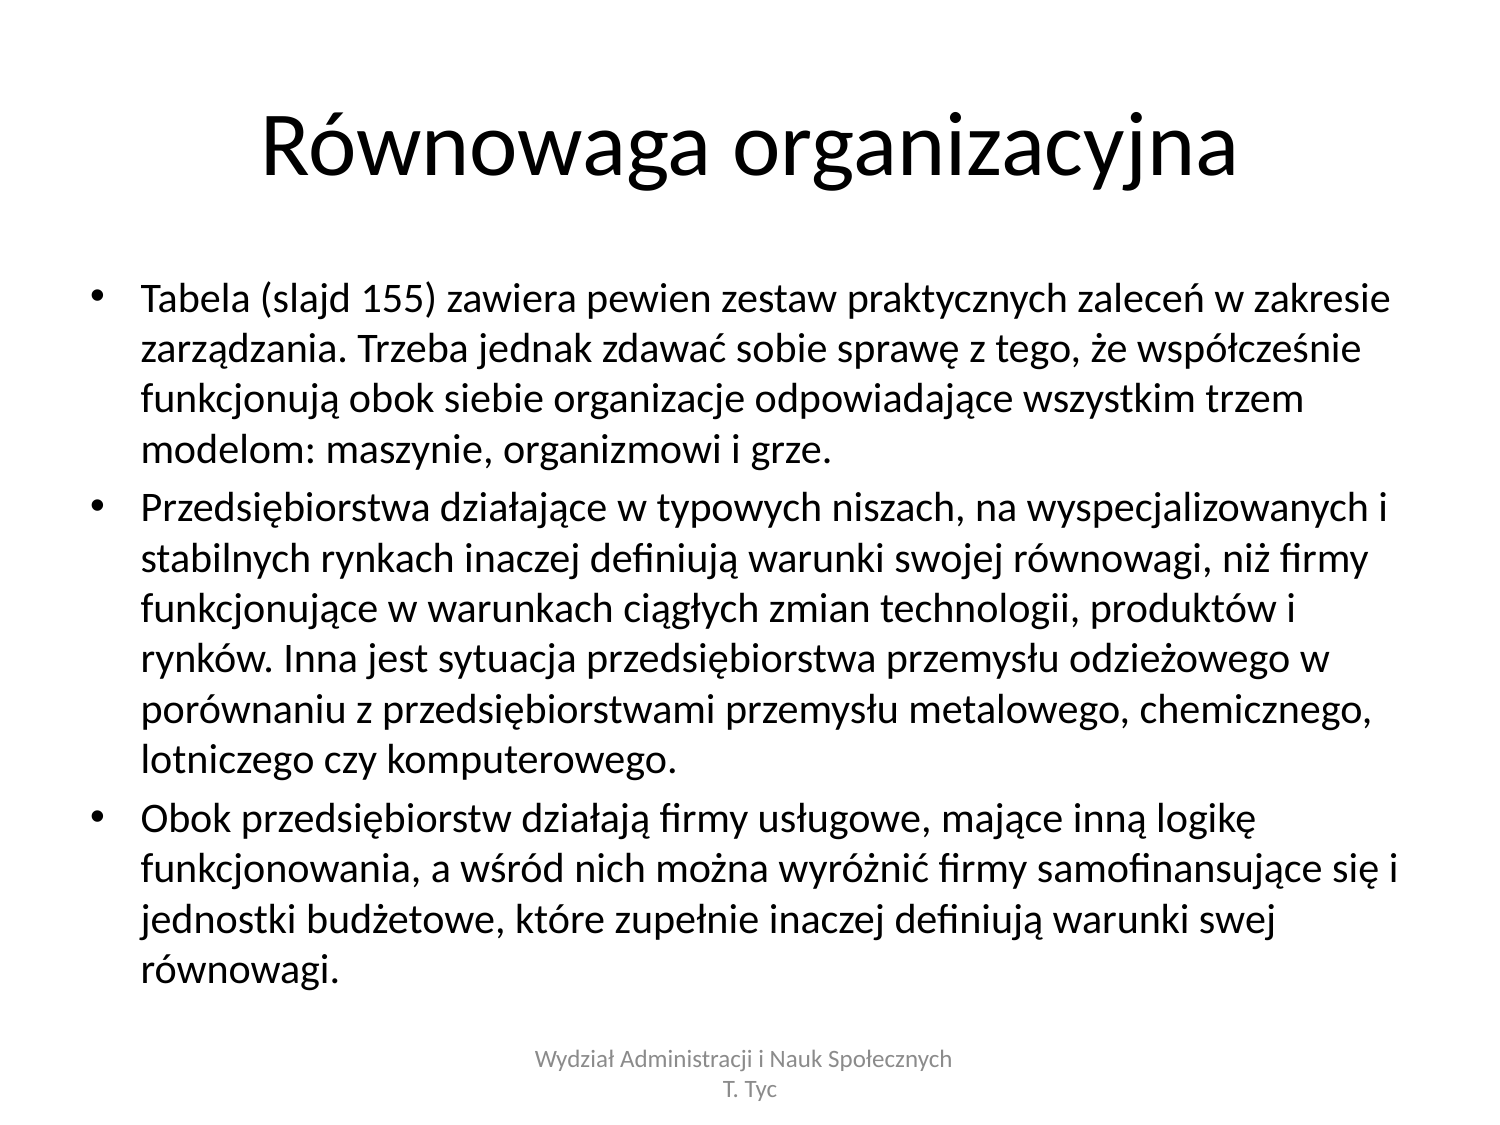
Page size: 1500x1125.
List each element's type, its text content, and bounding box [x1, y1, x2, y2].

title Równowaga organizacyjna [74, 44, 1426, 233]
footer Wydział Administracji i Nauk Społecznych T. Tyc [512, 1042, 988, 1103]
list Tabela (slajd 155) zawiera pewien zestaw praktycznych zaleceń w zakresie zarządzania. Trzeba jednak zdawać sobie sprawę z tego, że współcześnie funkcjonują obok siebie organizacje odpowiadające wszystkim trzem modelom: maszynie, organizmowi i grze. Przedsiębiorstwa działające w typowych niszach, na wyspecjalizowanych i stabilnych rynkach inaczej definiują warunki swojej równowagi, niż firmy funkcjonujące w warunkach ciągłych zmian technologii, produktów i rynków. Inna jest sytuacja przedsiębiorstwa przemysłu odzieżowego w porównaniu z przedsiębiorstwami przemysłu metalowego, chemicznego, lotniczego czy komputerowego. Obok przedsiębiorstw działają firmy usługowe, mające inną logikę funkcjonowania, a wśród nich można wyróżnić firmy samofinansujące się i jednostki budżetowe, które zupełnie inaczej definiują warunki swej równowagi. [74, 262, 1426, 1006]
